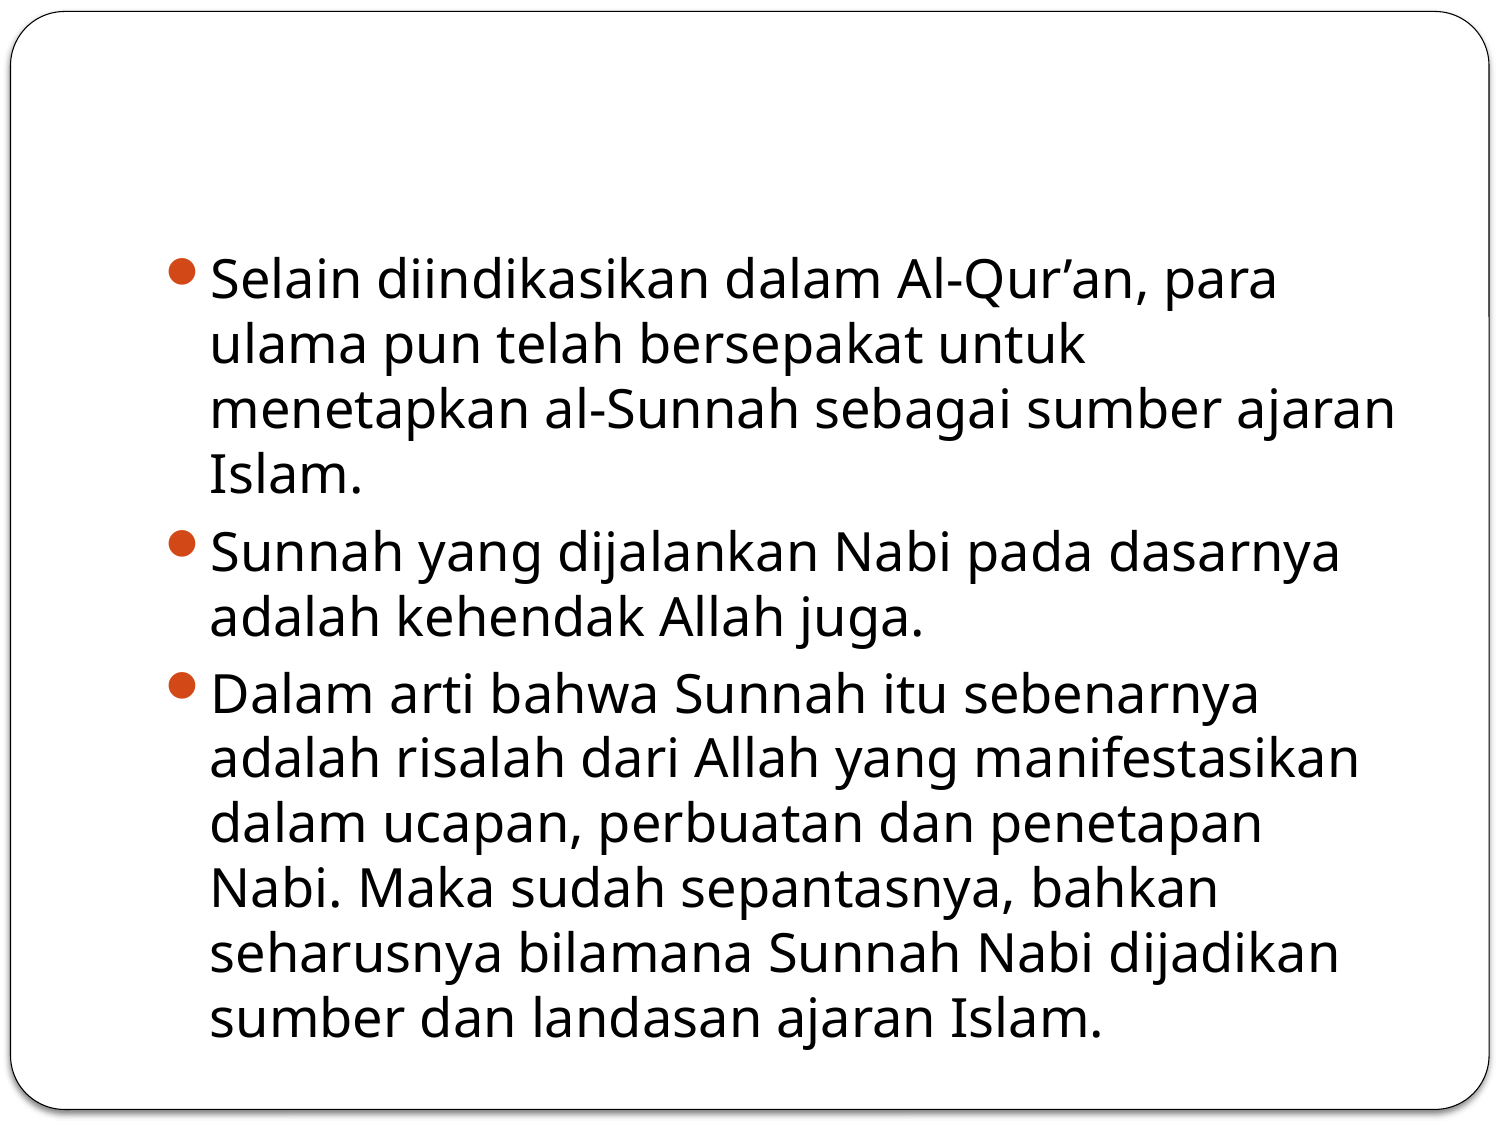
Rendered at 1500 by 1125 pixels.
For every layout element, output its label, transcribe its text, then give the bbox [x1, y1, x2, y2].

list Selain diindikasikan dalam Al-Qur’an, para ulama pun telah bersepakat untuk menetapkan al-Sunnah sebagai sumber ajaran Islam. Sunnah yang dijalankan Nabi pada dasarnya adalah kehendak Allah juga. Dalam arti bahwa Sunnah itu sebenarnya adalah risalah dari Allah yang manifestasikan dalam ucapan, perbuatan dan penetapan Nabi. Maka sudah sepantasnya, bahkan seharusnya bilamana Sunnah Nabi dijadikan sumber dan landasan ajaran Islam. [150, 237, 1425, 988]
